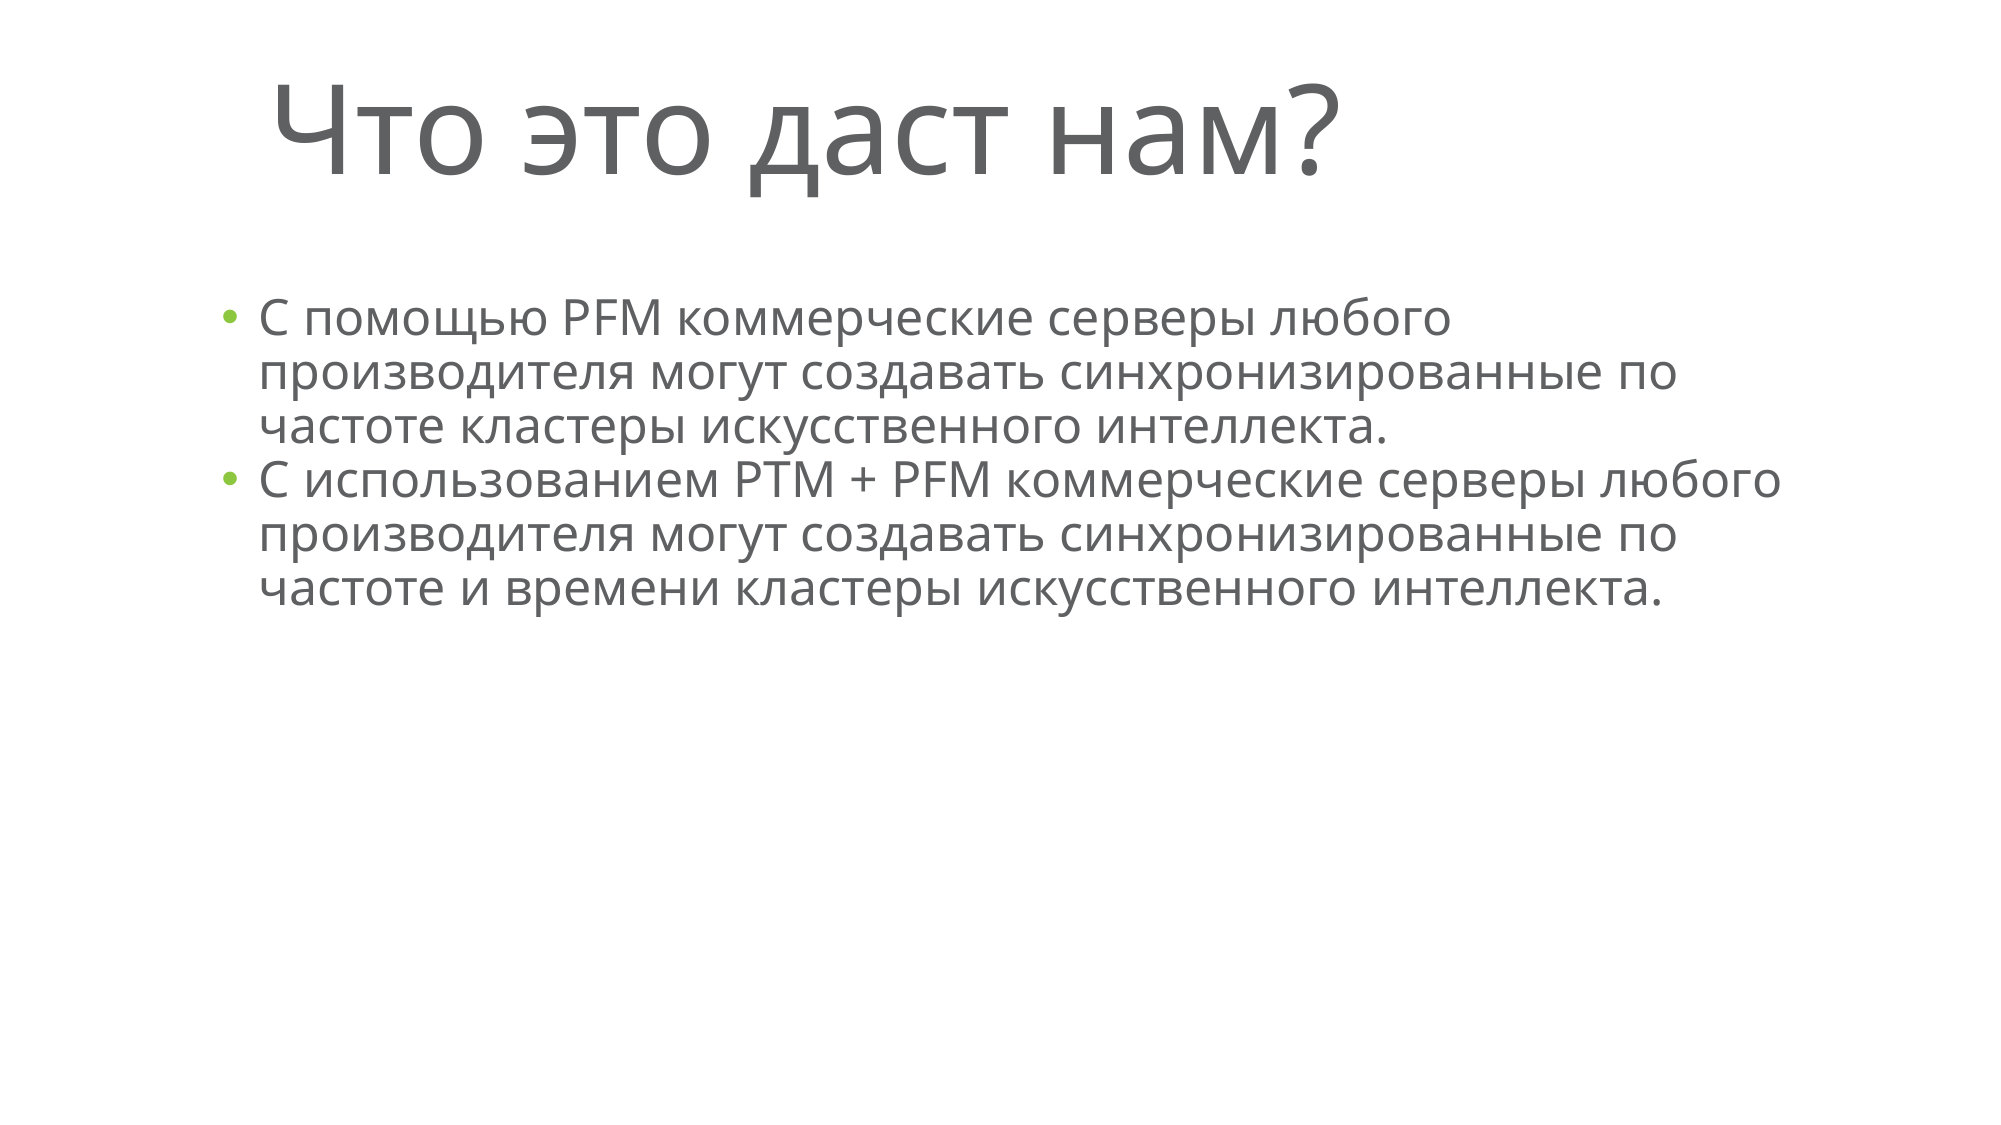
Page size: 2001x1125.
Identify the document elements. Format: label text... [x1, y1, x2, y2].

text_box Что это даст нам? [253, 55, 1476, 210]
text_box С помощью PFM коммерческие серверы любого производителя могут создавать синхронизированные по частоте кластеры искусственного интеллекта. С использованием PTM + PFM коммерческие серверы любого производителя могут создавать синхронизированные по частоте и времени кластеры искусственного интеллекта. [206, 284, 1857, 702]
